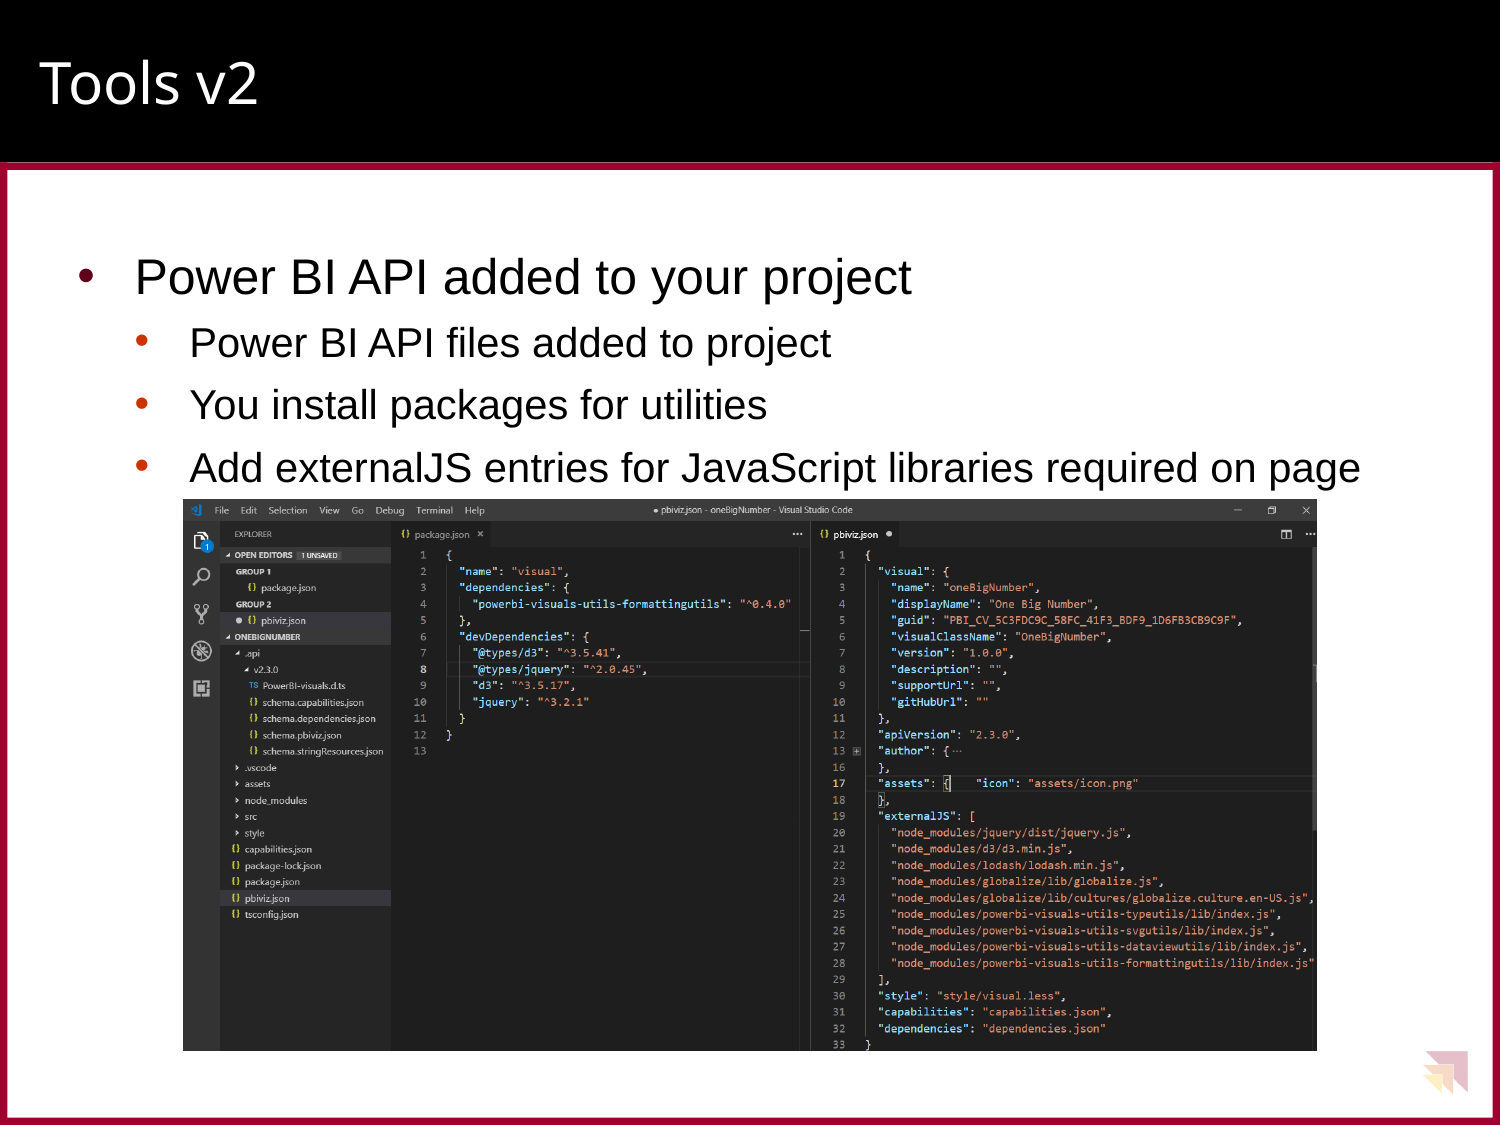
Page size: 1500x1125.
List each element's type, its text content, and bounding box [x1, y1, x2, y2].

list Power BI API added to your project Power BI API files added to project You install packages for utilities Add externalJS entries for JavaScript libraries required on page [62, 237, 1438, 1088]
title Tools v2 [24, 12, 1438, 150]
picture [183, 499, 1317, 1052]
